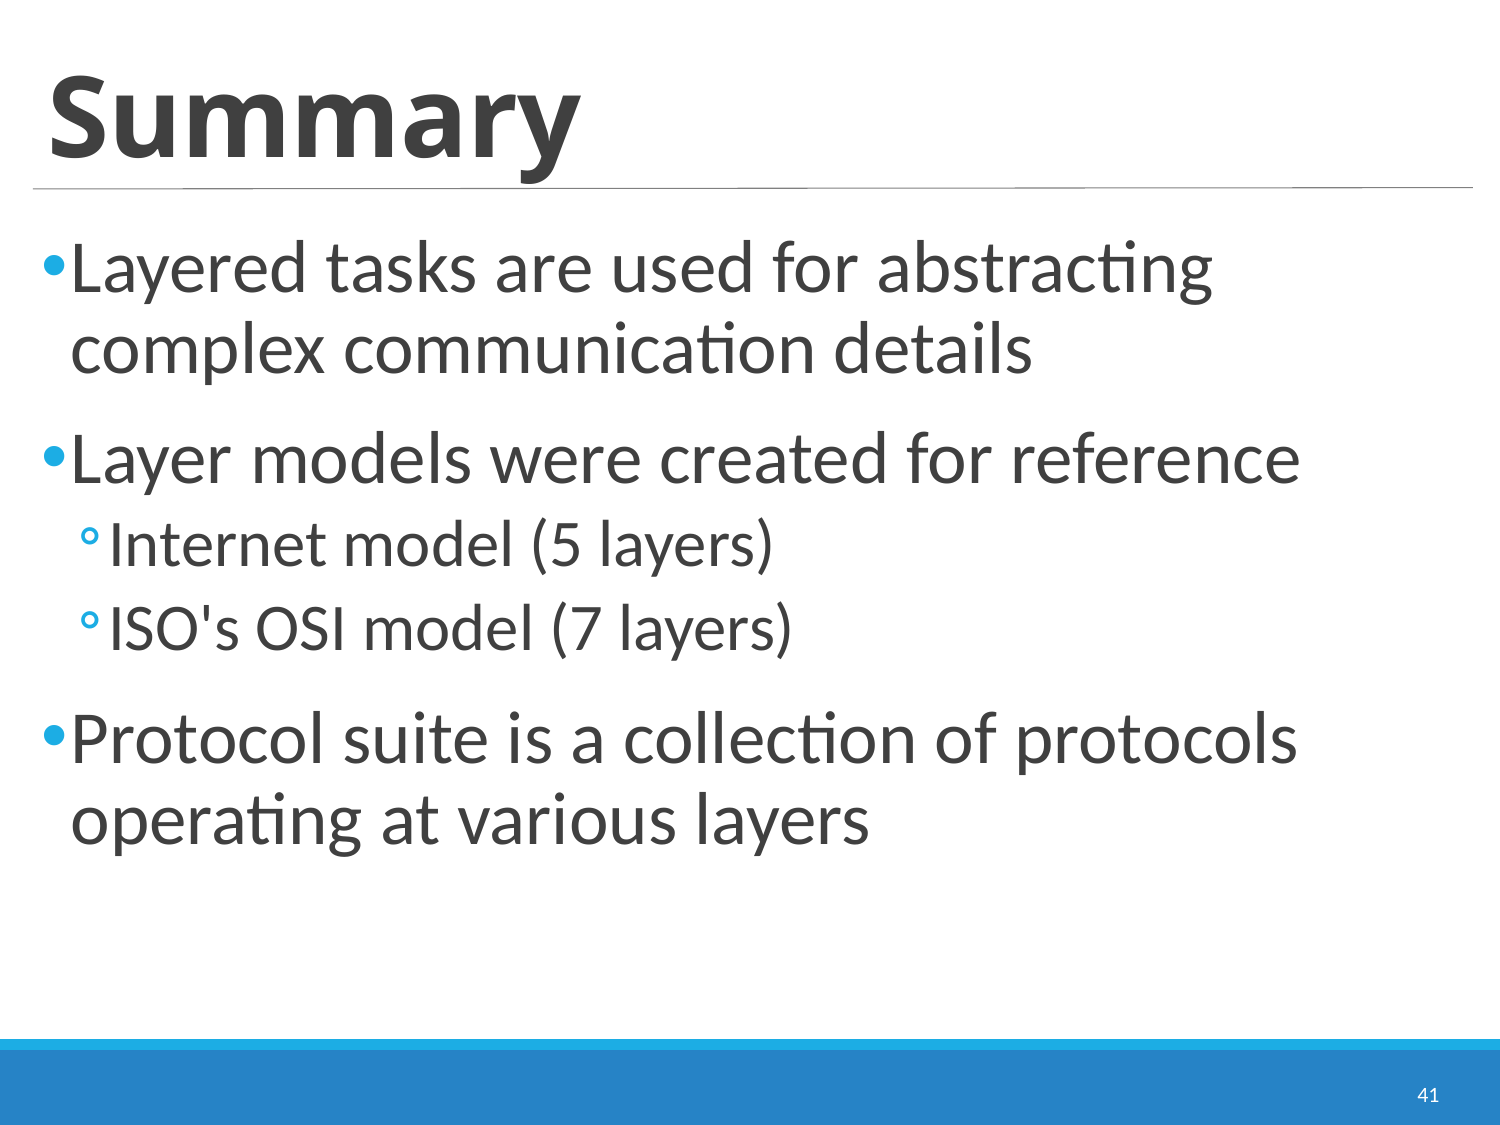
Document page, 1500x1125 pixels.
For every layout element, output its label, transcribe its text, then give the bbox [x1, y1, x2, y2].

list Layered tasks are used for abstracting complex communication details Layer models were created for reference Internet model (5 layers) ISO's OSI model (7 layers) Protocol suite is a collection of protocols operating at various layers [32, 220, 1473, 963]
title Summary [32, 37, 1473, 188]
